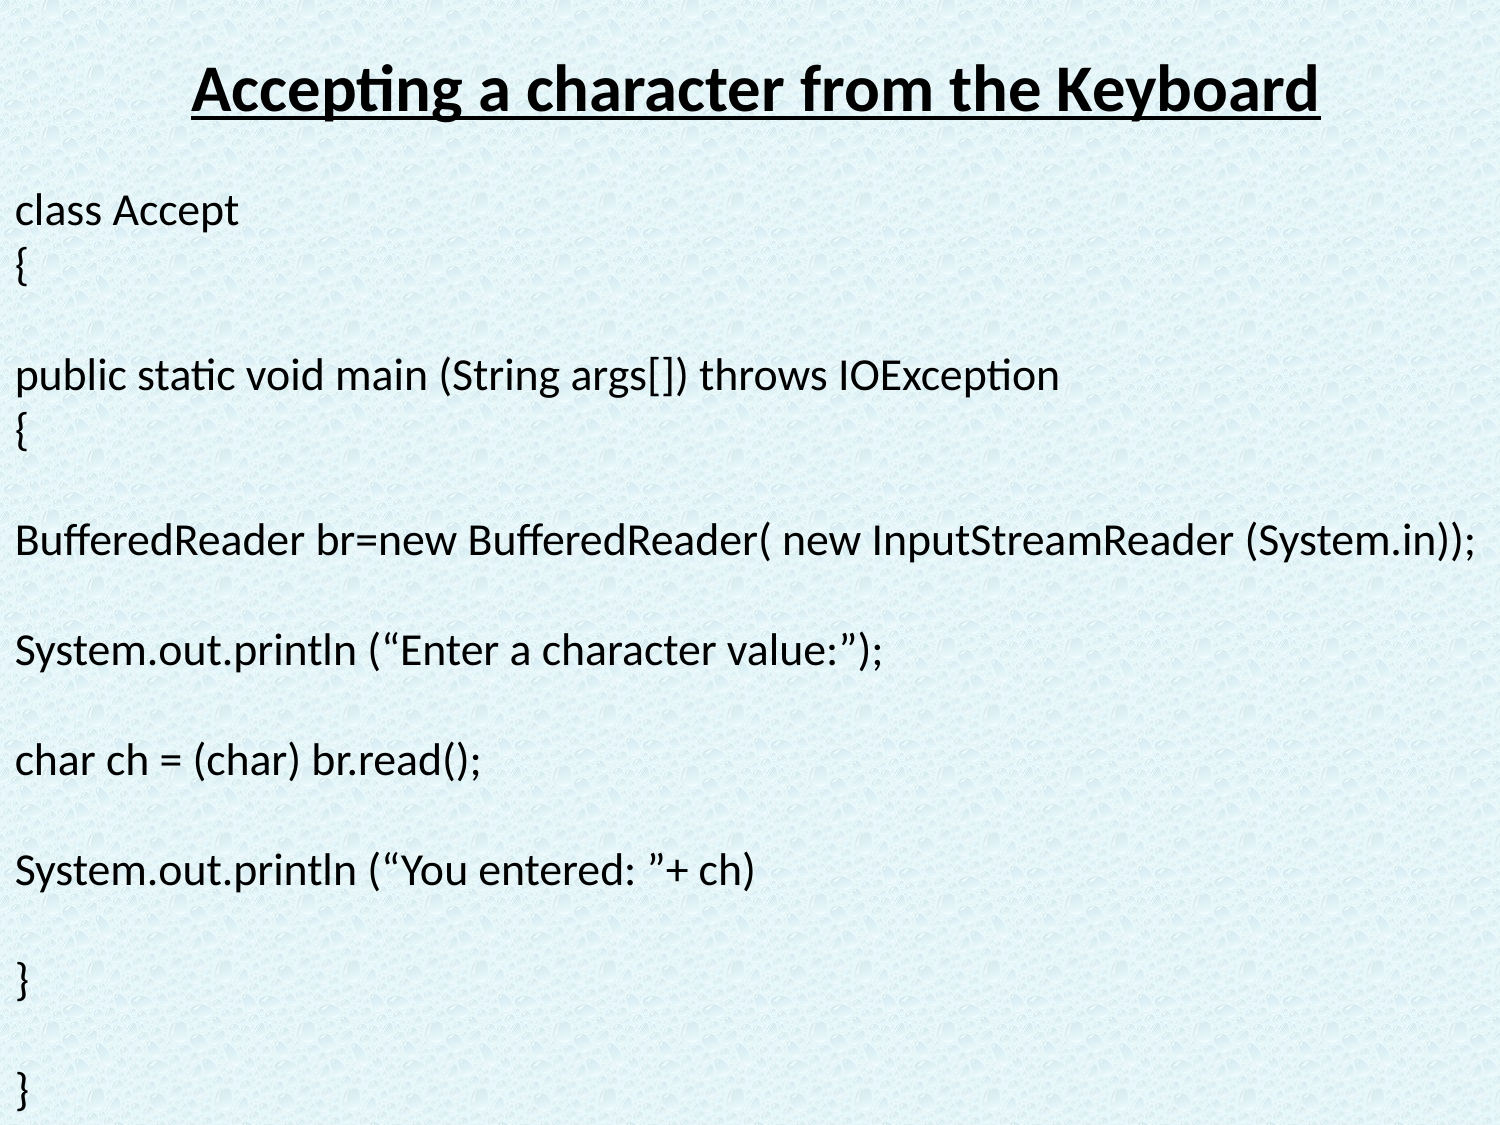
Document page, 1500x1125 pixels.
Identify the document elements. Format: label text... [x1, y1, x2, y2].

text_box Accepting a character from the Keyboard class Accept { public static void main (String args[]) throws IOException { BufferedReader br=new BufferedReader( new InputStreamReader (System.in)); System.out.println (“Enter a character value:”); char ch = (char) br.read(); System.out.println (“You entered: ”+ ch) } } [0, 37, 1500, 1122]
